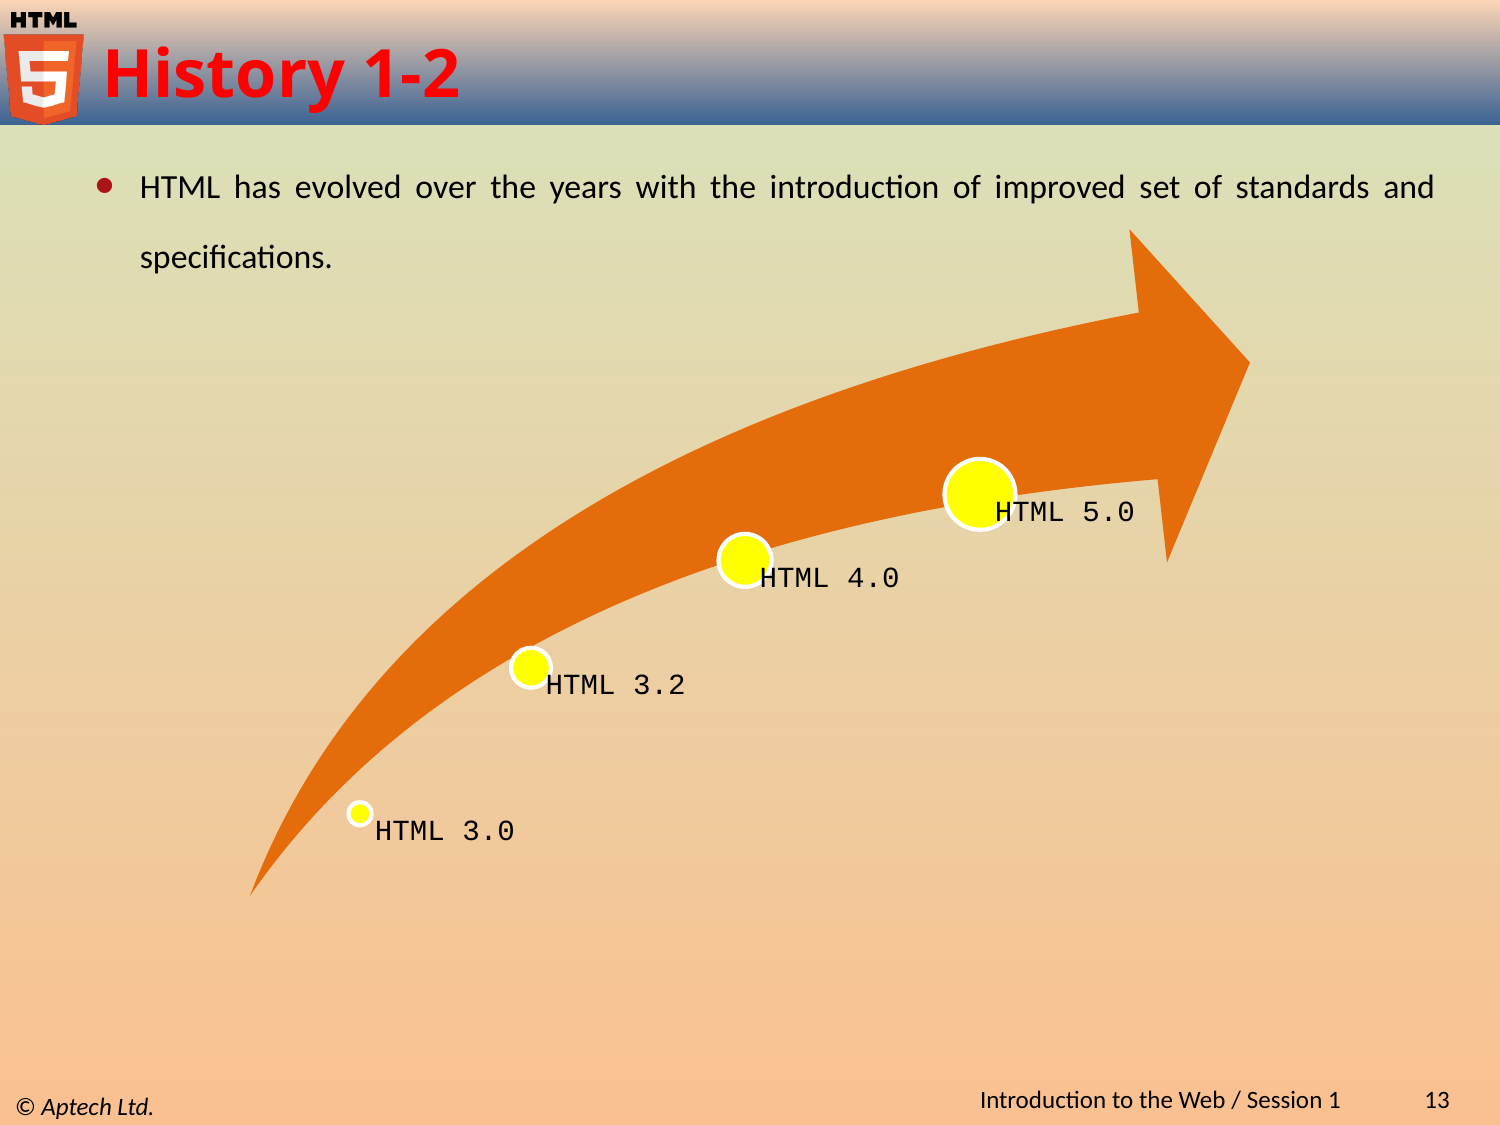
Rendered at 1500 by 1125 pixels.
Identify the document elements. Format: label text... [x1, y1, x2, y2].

footer Introduction to the Web / Session 1 [375, 1084, 1363, 1113]
slide_number 13 [1363, 1084, 1465, 1113]
picture [0, 12, 100, 125]
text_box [249, 228, 1251, 897]
text_box HTML has evolved over the years with the introduction of improved set of standards and specifications. [50, 149, 1450, 305]
title History 1-2 [87, 37, 1338, 106]
